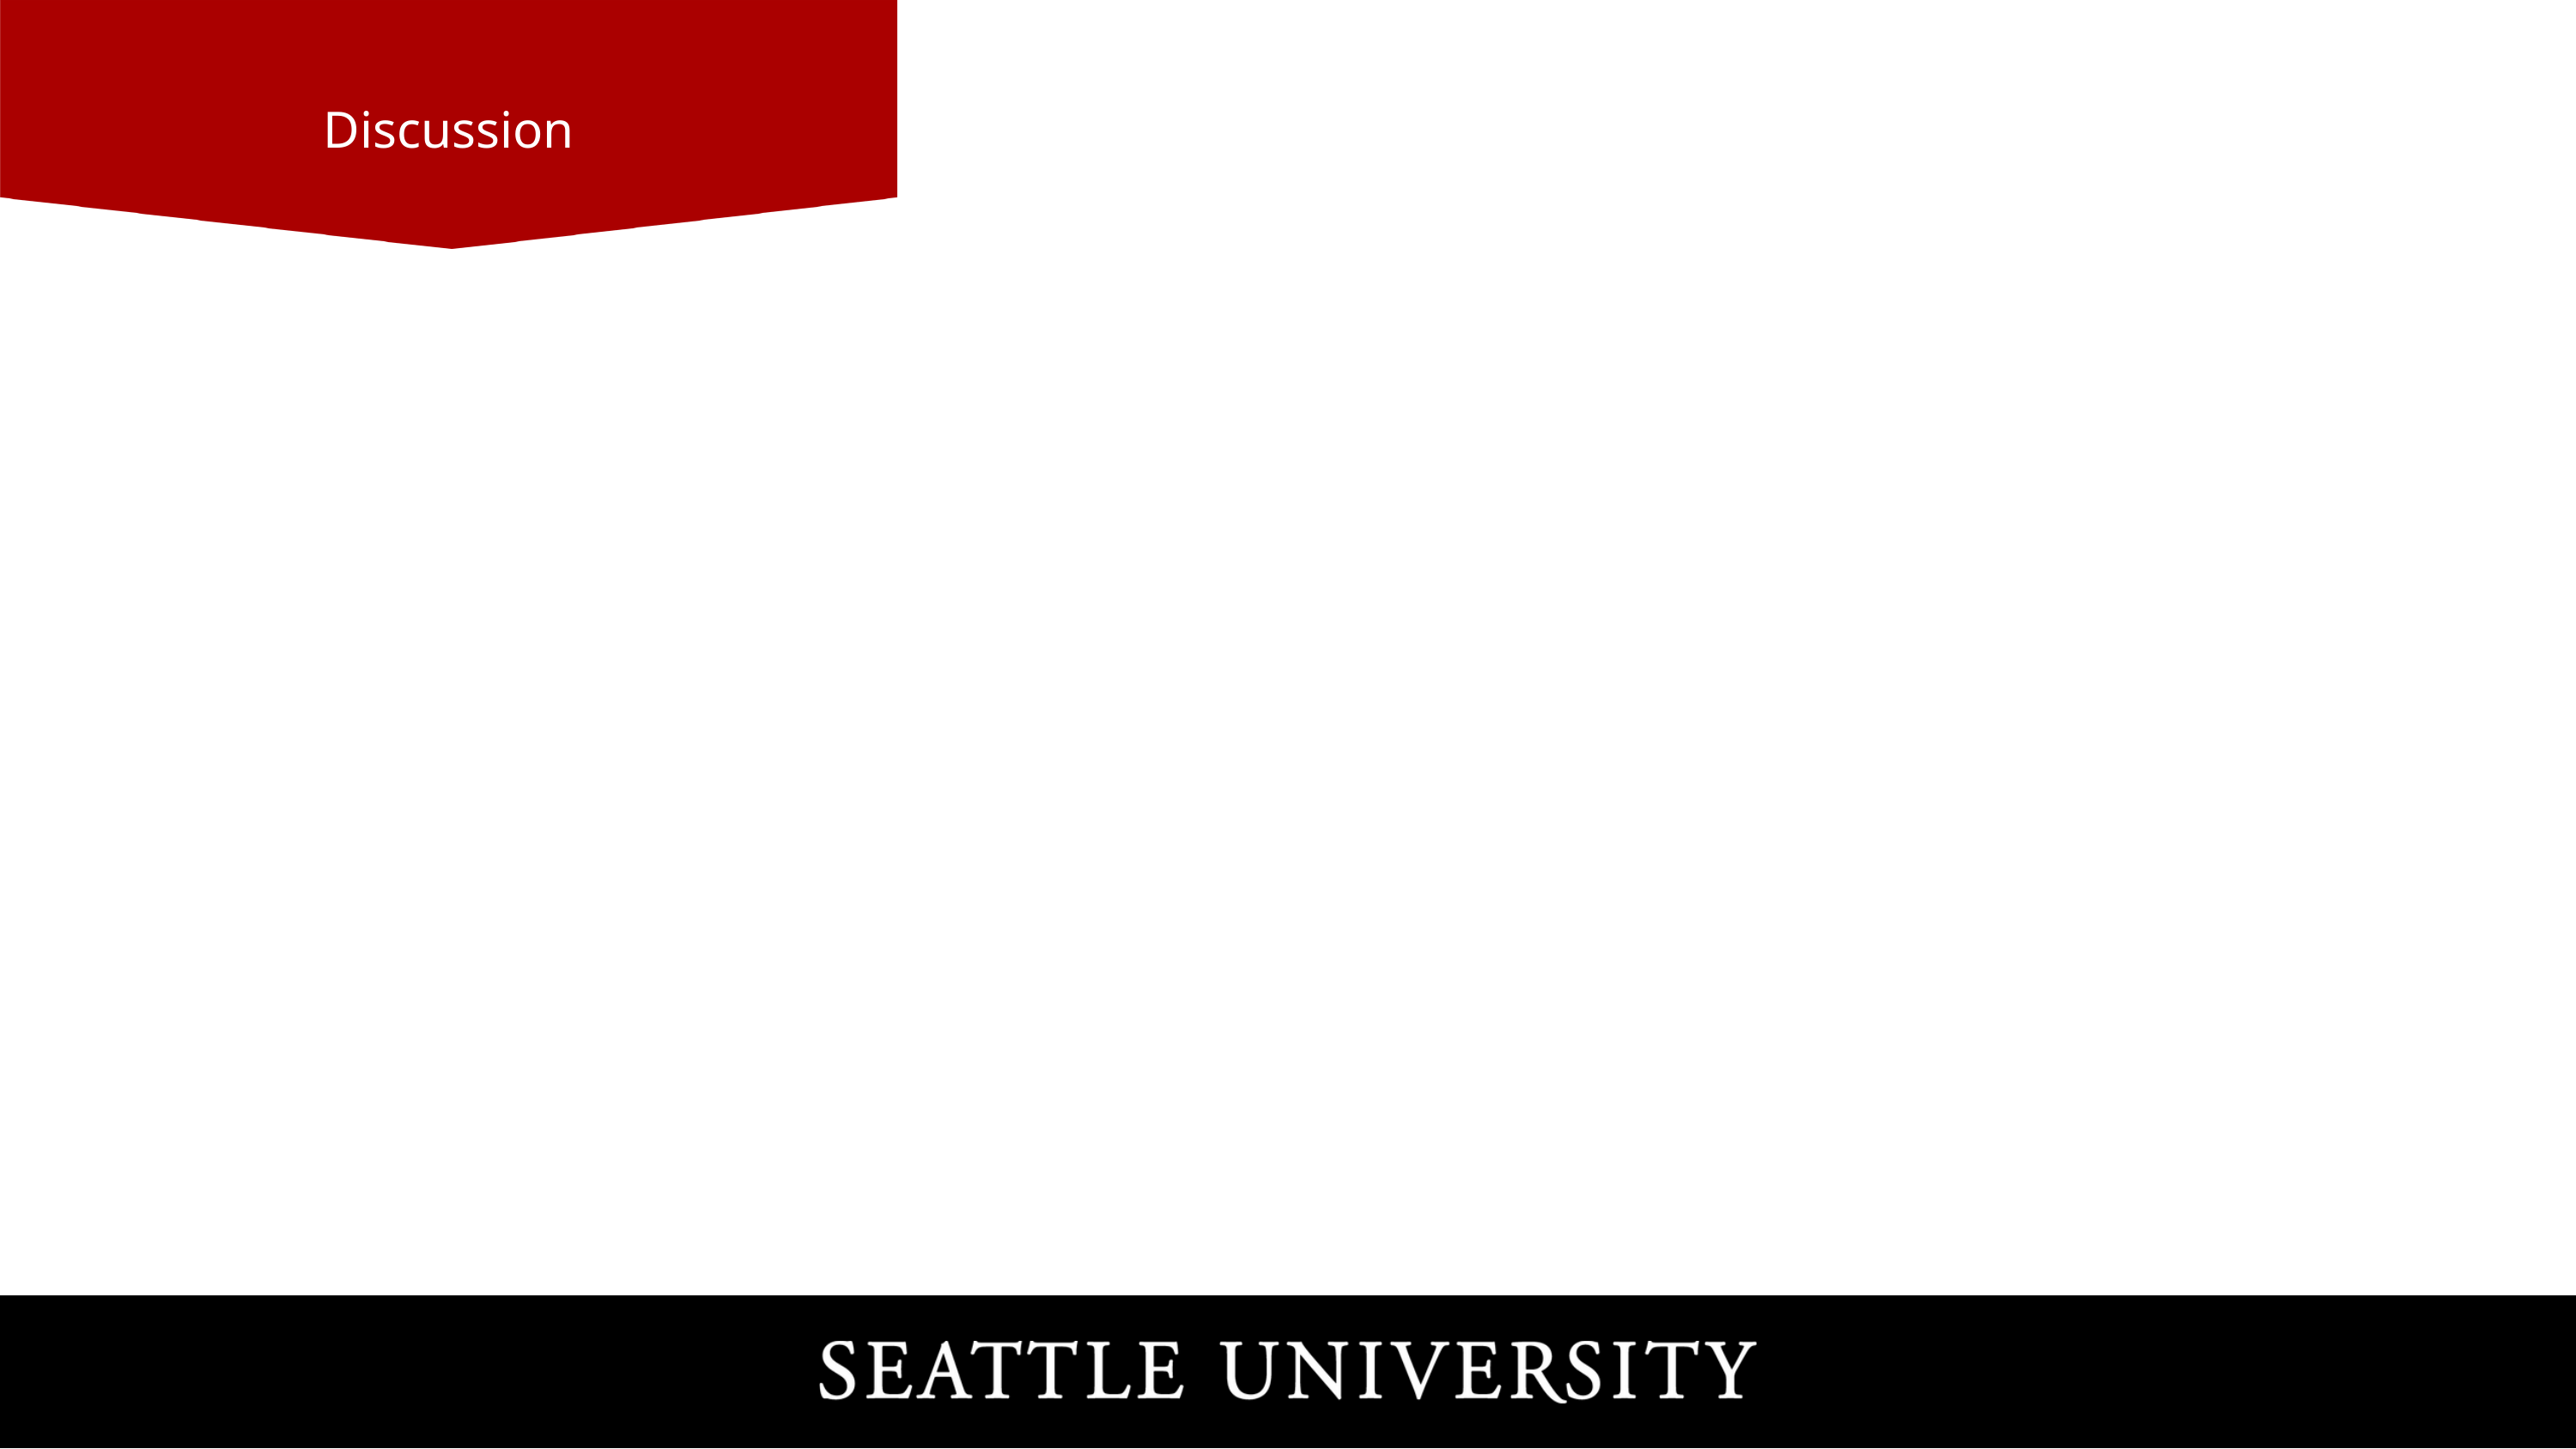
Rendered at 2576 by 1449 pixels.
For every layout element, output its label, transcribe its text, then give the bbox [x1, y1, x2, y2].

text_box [0, 1294, 2576, 1449]
text_box [0, 0, 897, 249]
text_box Discussion [271, 94, 625, 158]
